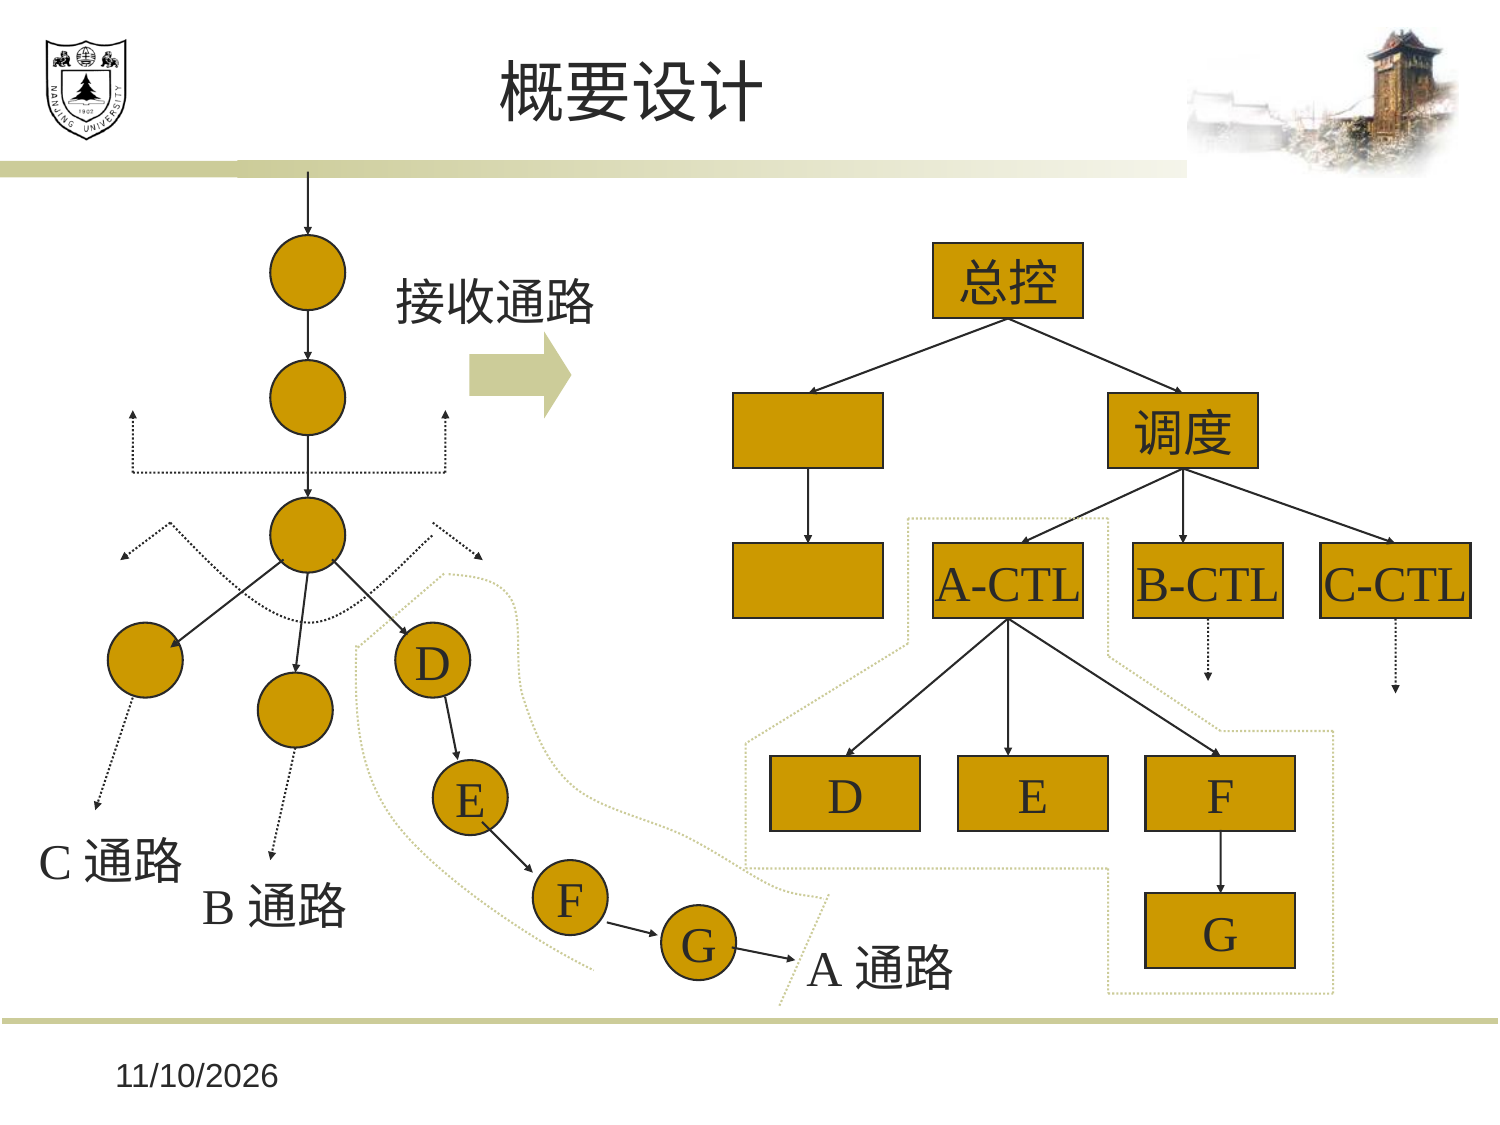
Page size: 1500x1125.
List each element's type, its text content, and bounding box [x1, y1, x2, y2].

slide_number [100, 1046, 313, 1107]
picture [2, 1018, 1498, 1024]
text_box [94, 172, 964, 1006]
picture [1187, 27, 1459, 178]
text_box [732, 243, 1471, 994]
text_box C通路 [23, 822, 89, 898]
picture [41, 36, 131, 143]
title 概要设计 [171, 42, 1093, 138]
